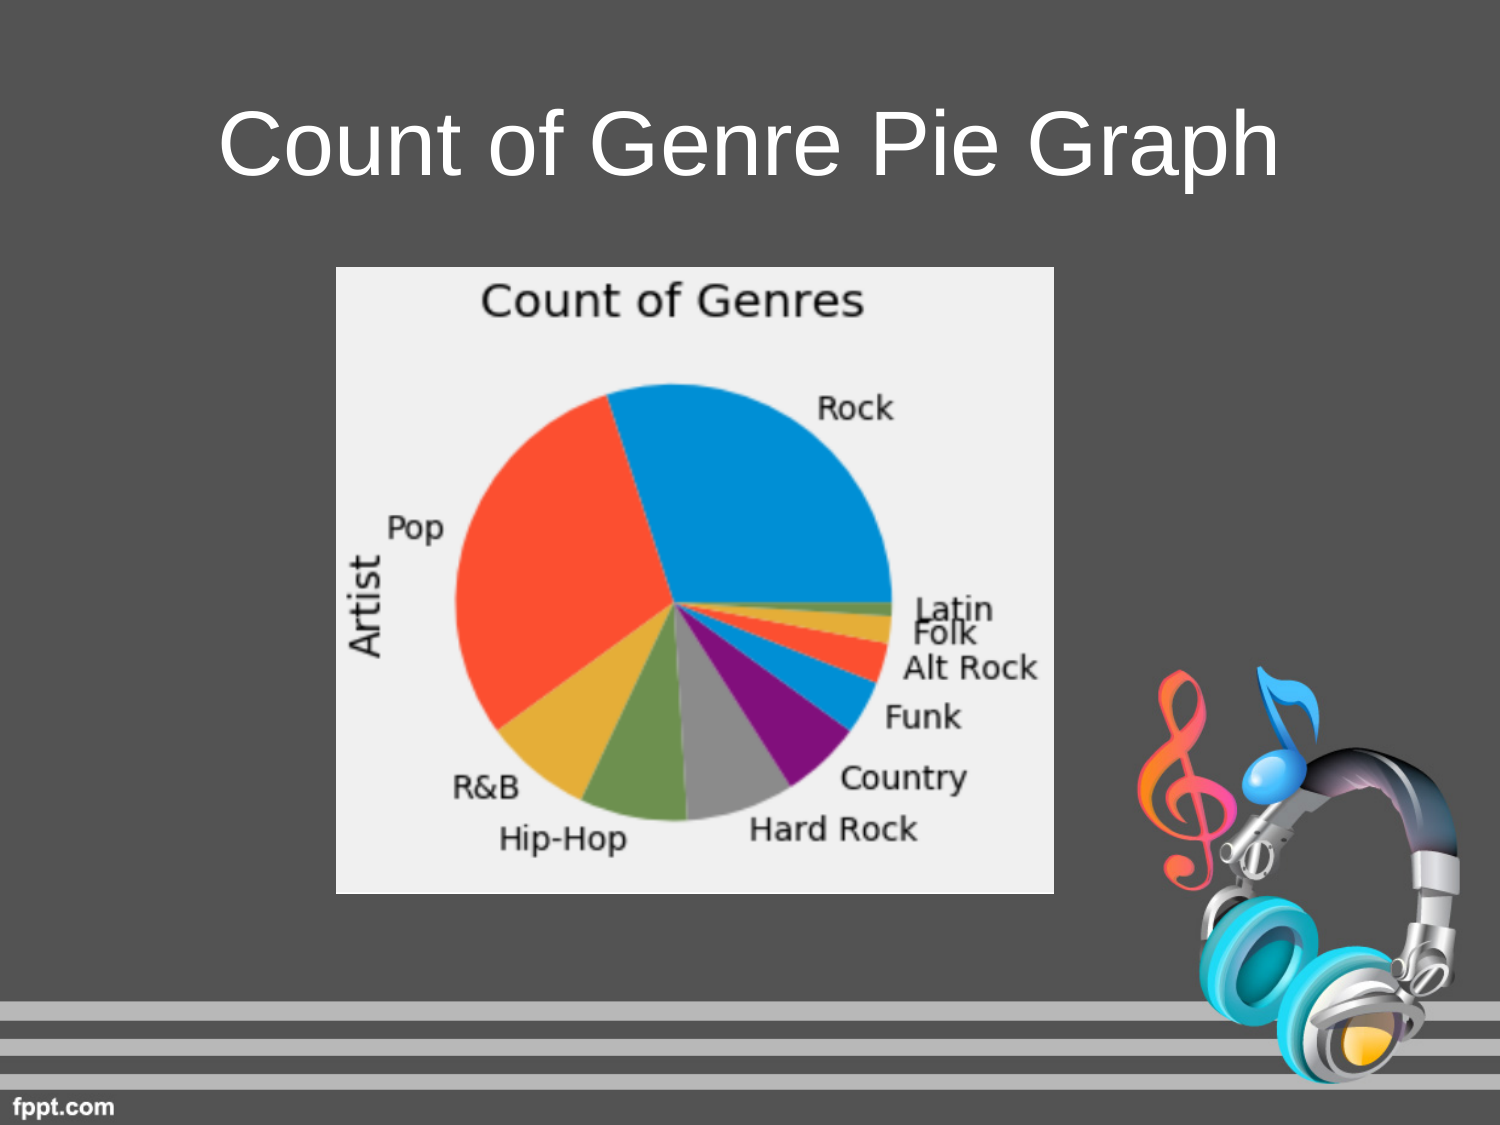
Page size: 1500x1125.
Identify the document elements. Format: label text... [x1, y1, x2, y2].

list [336, 267, 1054, 894]
picture [0, 0, 1500, 1125]
title Count of Genre Pie Graph [75, 45, 1425, 233]
